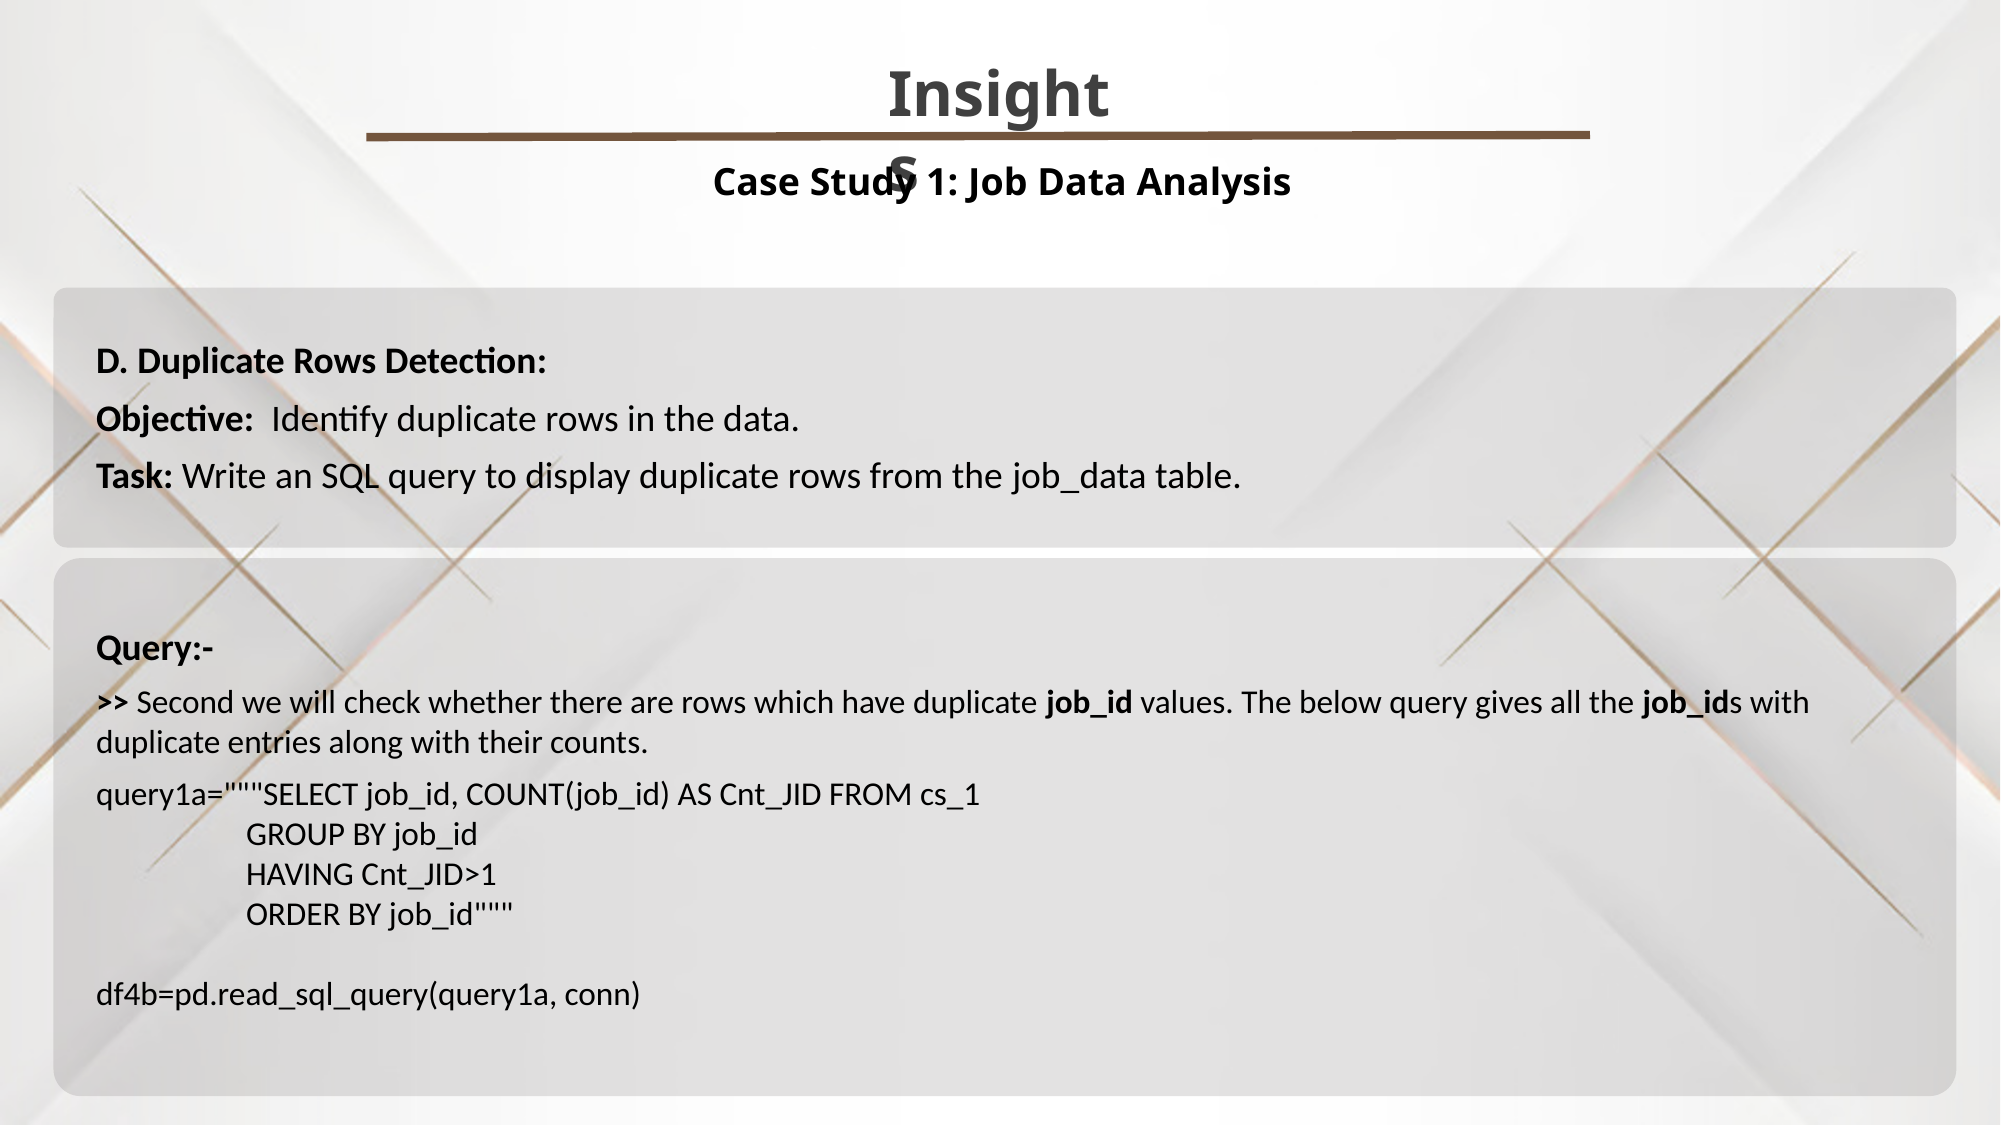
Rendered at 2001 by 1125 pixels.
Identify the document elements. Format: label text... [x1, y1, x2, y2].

text_box D. Duplicate Rows Detection: Objective: Identify duplicate rows in the data. Task: Write an SQL query to display duplicate rows from the job_data table. [81, 328, 1927, 504]
text_box Insights [873, 46, 1142, 134]
text_box Case Study 1: Job Data Analysis [697, 150, 1317, 211]
text_box [52, 557, 1958, 1098]
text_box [366, 134, 1590, 138]
text_box Insights [873, 138, 1142, 150]
text_box Query:- >> Second we will check whether there are rows which have duplicate job_id values. The below query gives all the job_ids with duplicate entries along with their counts. query1a="""SELECT job_id, COUNT(job_id) AS Cnt_JID FROM cs_1 GROUP BY job_id HAVING Cnt_JID>1 ORDER BY job_id""" df4b=pd.read_sql_query(query1a, conn) [81, 615, 1927, 1020]
text_box [52, 286, 1958, 549]
picture [0, 0, 2001, 1125]
